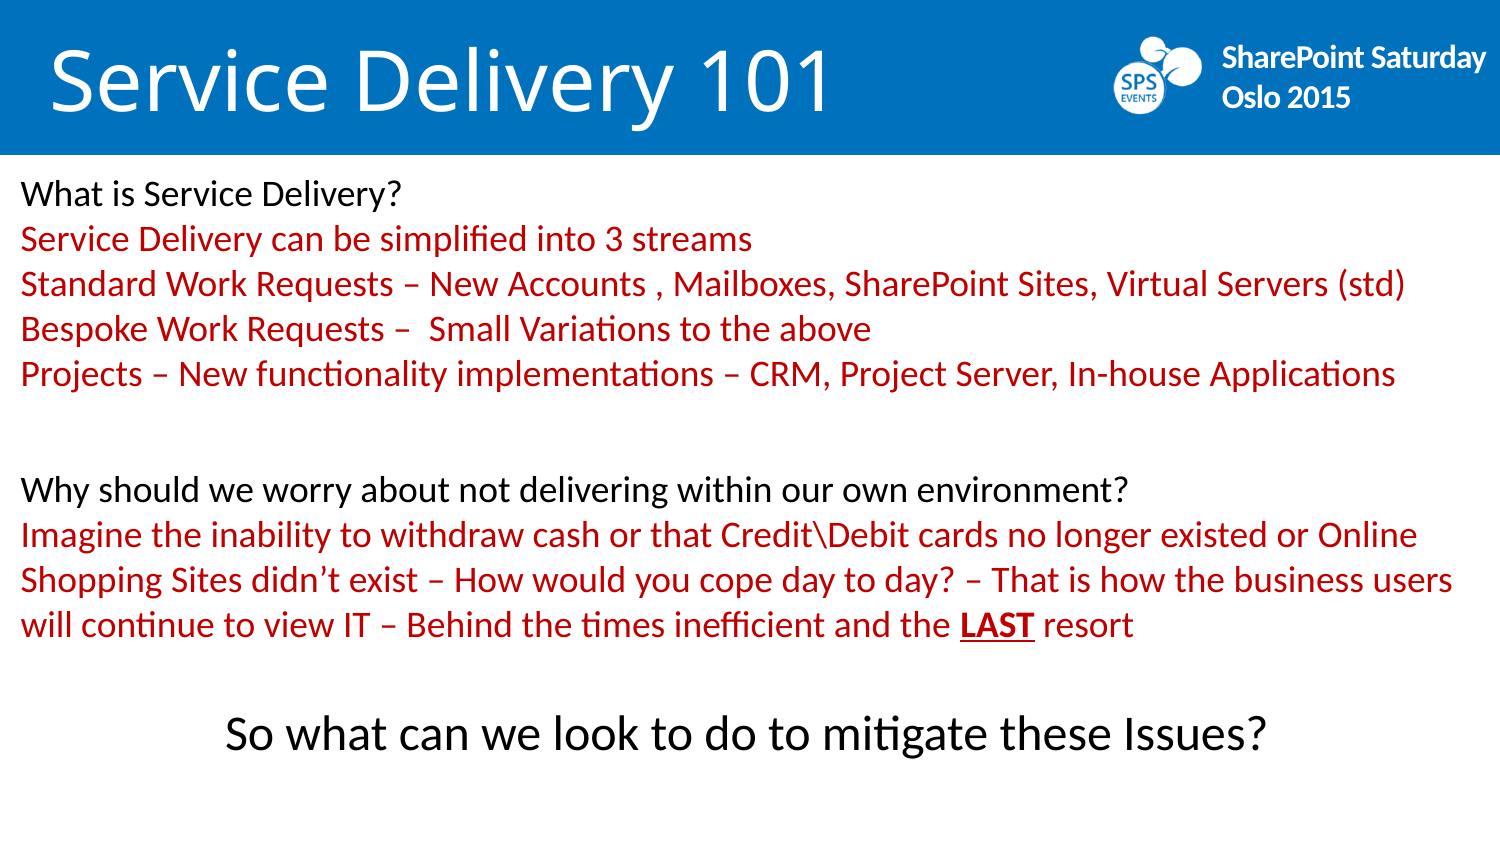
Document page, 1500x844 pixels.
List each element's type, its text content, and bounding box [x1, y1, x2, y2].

text_box So what can we look to do to mitigate these Issues? [5, 693, 1489, 769]
text_box What is Service Delivery? Service Delivery can be simplified into 3 streams Standard Work Requests – New Accounts , Mailboxes, SharePoint Sites, Virtual Servers (std) Bespoke Work Requests – Small Variations to the above Projects – New functionality implementations – CRM, Project Server, In-house Applications [5, 161, 1436, 402]
title Service Delivery 101 [34, 0, 1101, 155]
text_box Why should we worry about not delivering within our own environment? Imagine the inability to withdraw cash or that Credit\Debit cards no longer existed or Online Shopping Sites didn’t exist – How would you cope day to day? – That is how the business users will continue to view IT – Behind the times inefficient and the LAST resort [5, 457, 1489, 693]
picture [1104, 32, 1210, 116]
